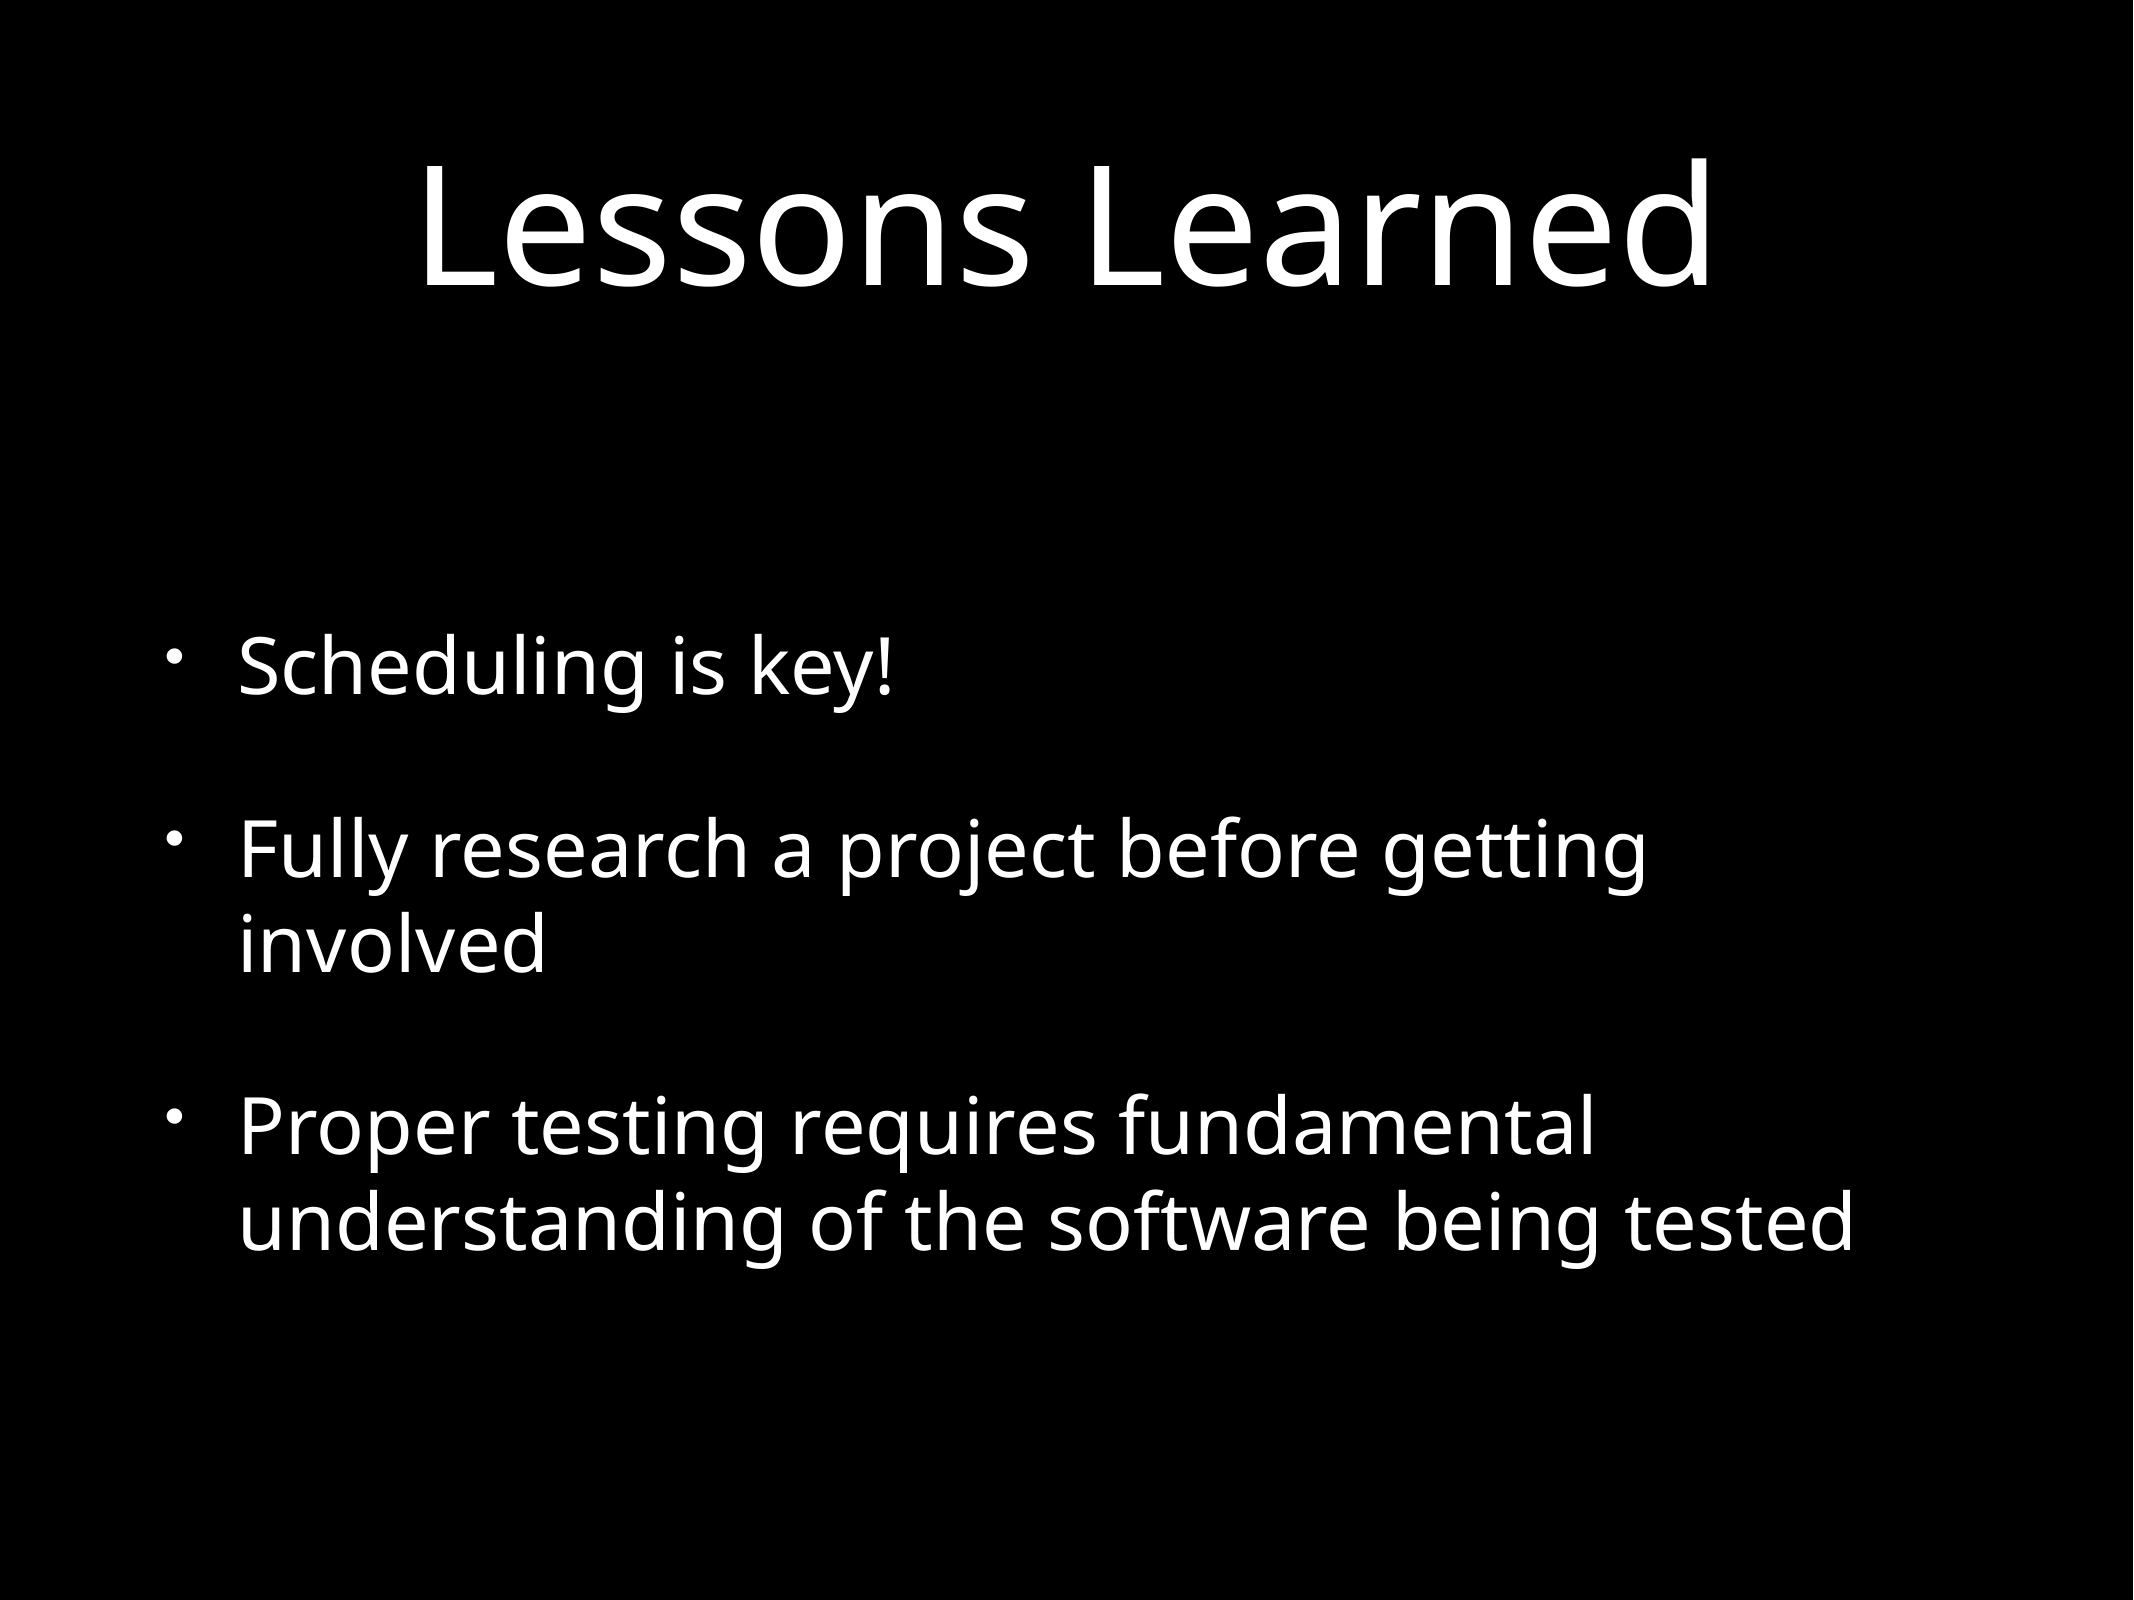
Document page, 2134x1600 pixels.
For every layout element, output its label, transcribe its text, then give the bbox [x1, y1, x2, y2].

list Scheduling is key! Fully research a project before getting involved Proper testing requires fundamental understanding of the software being tested [155, 424, 1978, 1457]
title Lessons Learned [155, 41, 1978, 397]
